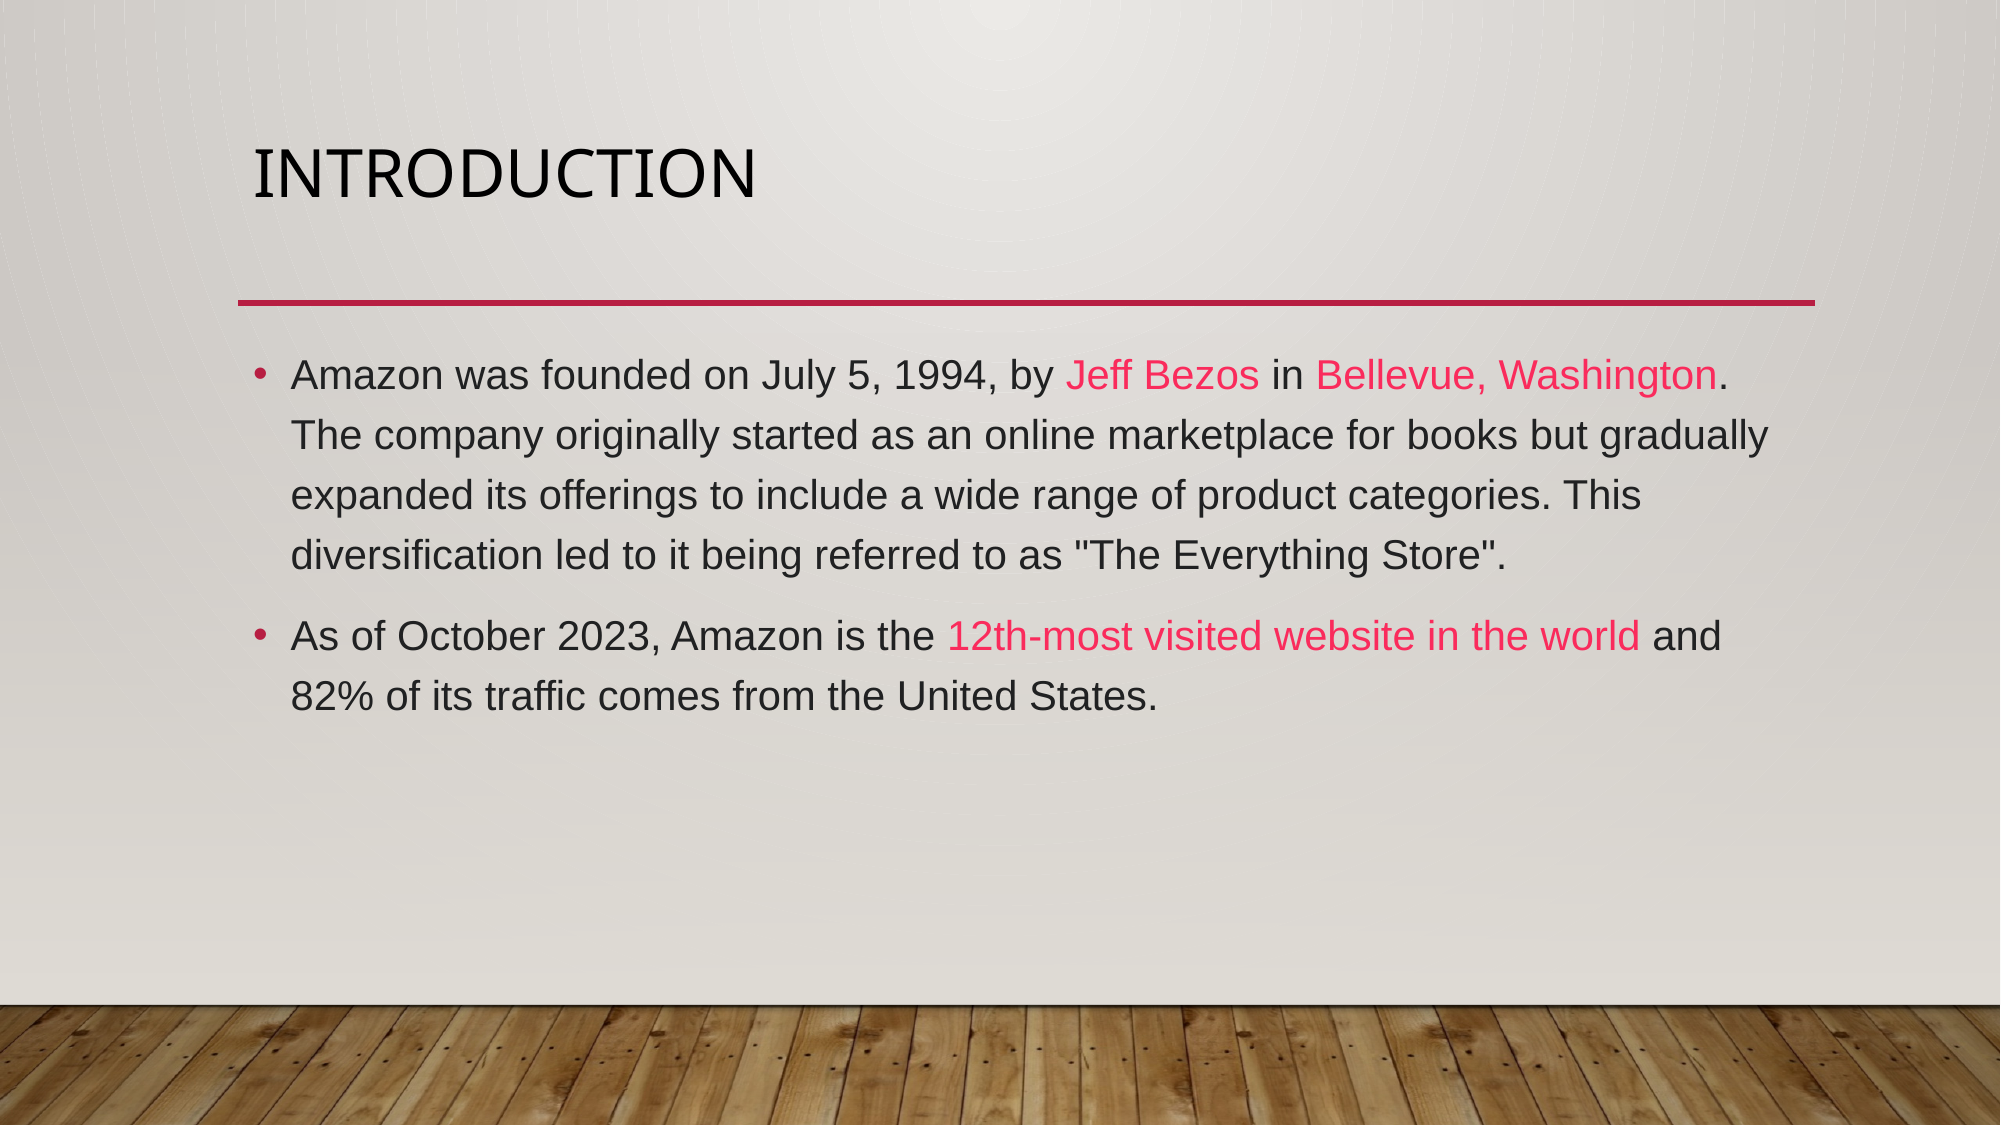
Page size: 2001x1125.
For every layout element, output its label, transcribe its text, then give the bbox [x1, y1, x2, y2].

title Introduction [238, 131, 1814, 305]
picture [0, 1005, 2000, 1125]
list Amazon was founded on July 5, 1994, by Jeff Bezos in Bellevue, Washington. The company originally started as an online marketplace for books but gradually expanded its offerings to include a wide range of product categories. This diversification led to it being referred to as "The Everything Store". As of October 2023, Amazon is the 12th-most visited website in the world and 82% of its traffic comes from the United States. [238, 330, 1814, 897]
